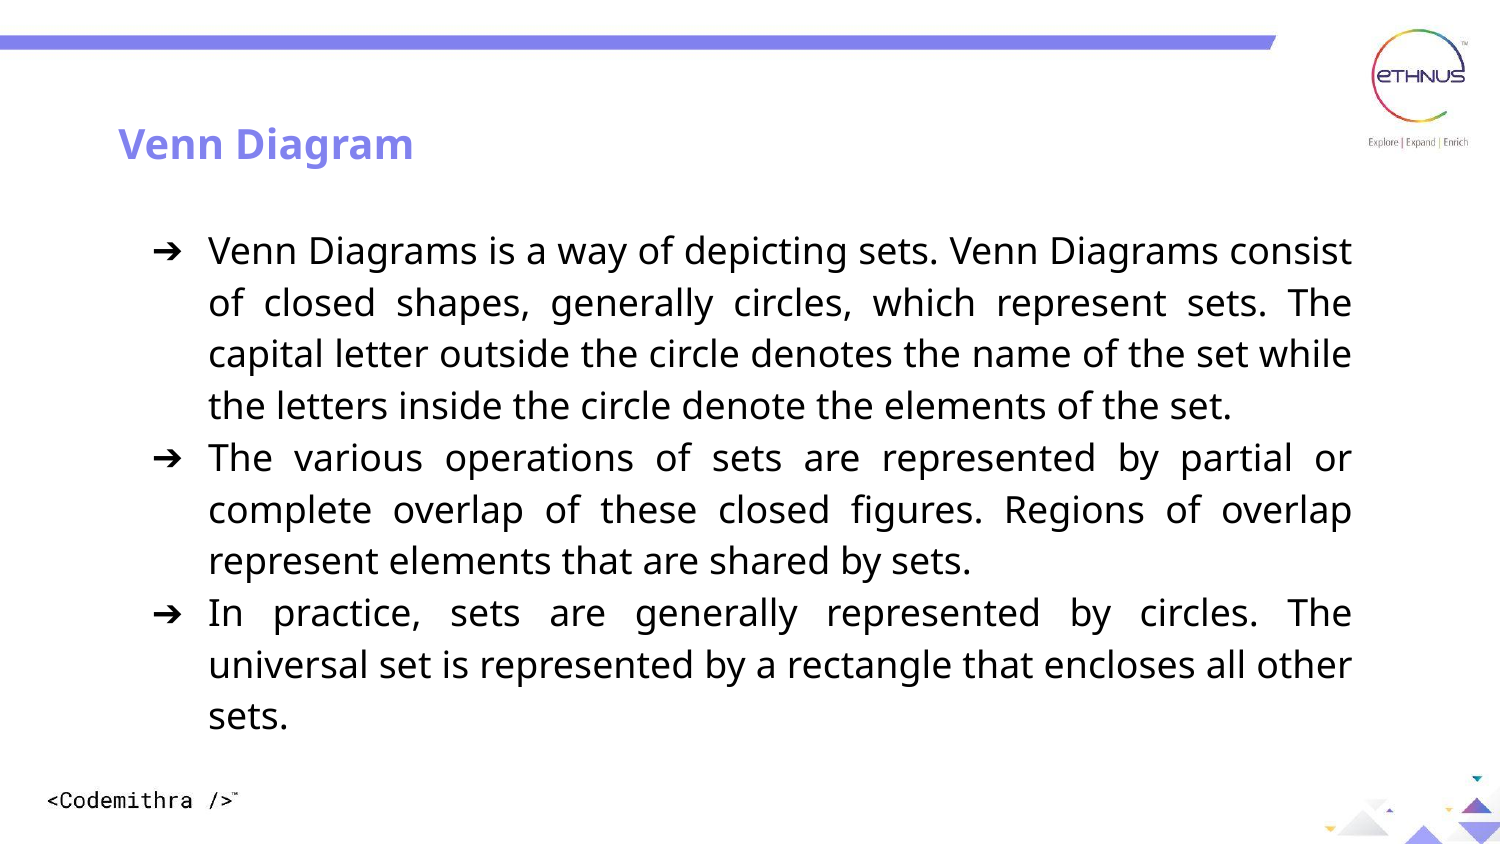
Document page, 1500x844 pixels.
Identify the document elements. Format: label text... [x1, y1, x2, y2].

picture [0, 1, 1500, 844]
text_box Venn Diagram [103, 103, 589, 184]
text_box Venn Diagrams is a way of depicting sets. Venn Diagrams consist of closed shapes, generally circles, which represent sets. The capital letter outside the circle denotes the name of the set while the letters inside the circle denote the elements of the set. The various operations of sets are represented by partial or complete overlap of these closed figures. Regions of overlap represent elements that are shared by sets. In practice, sets are generally represented by circles. The universal set is represented by a rectangle that encloses all other sets. [118, 205, 1369, 753]
